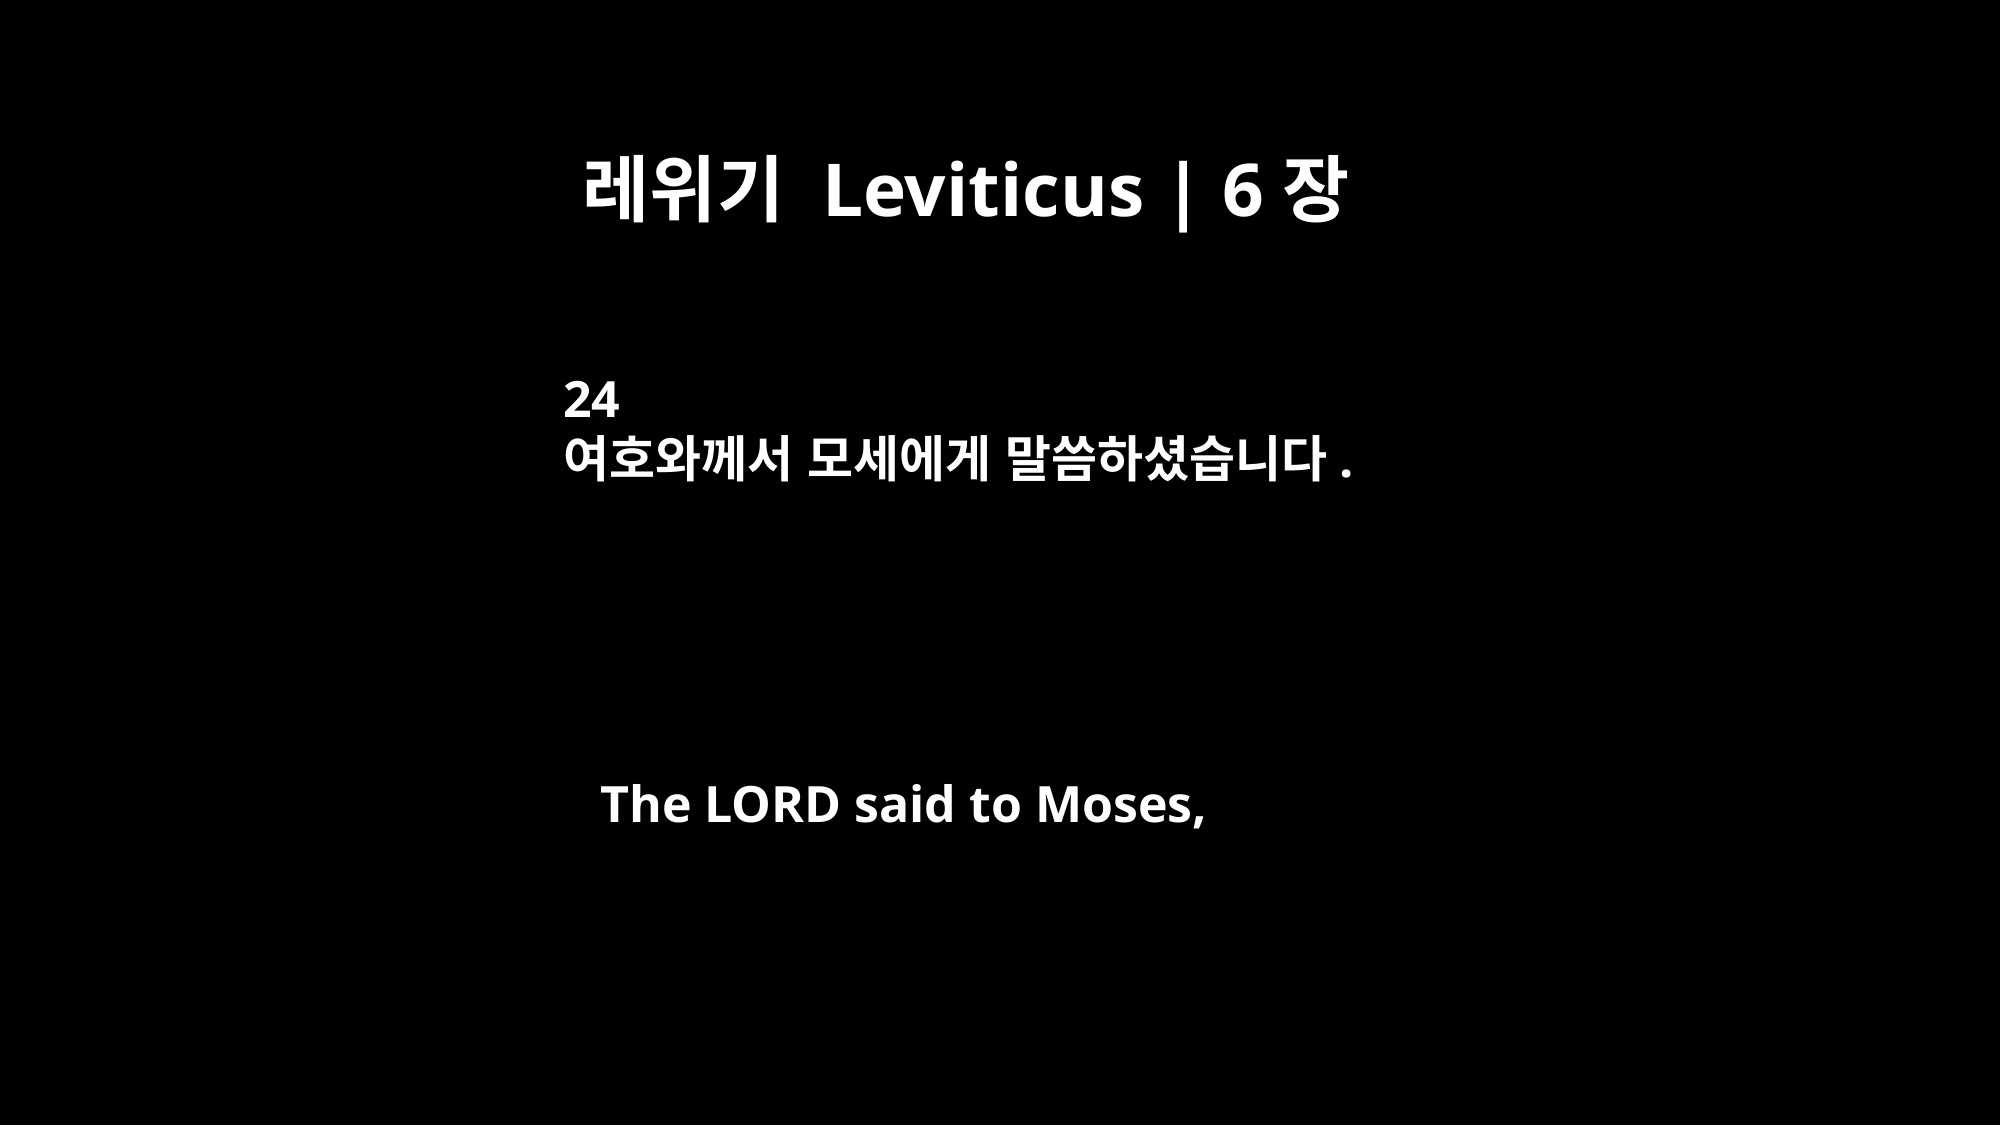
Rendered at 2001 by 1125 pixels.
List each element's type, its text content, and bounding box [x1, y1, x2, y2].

text_box The LORD said to Moses, [585, 764, 1222, 840]
text_box 24 여호와께서 모세에게 말씀하셨습니다. [548, 359, 1369, 495]
text_box 레위기 Leviticus | 6장 [567, 136, 1365, 239]
